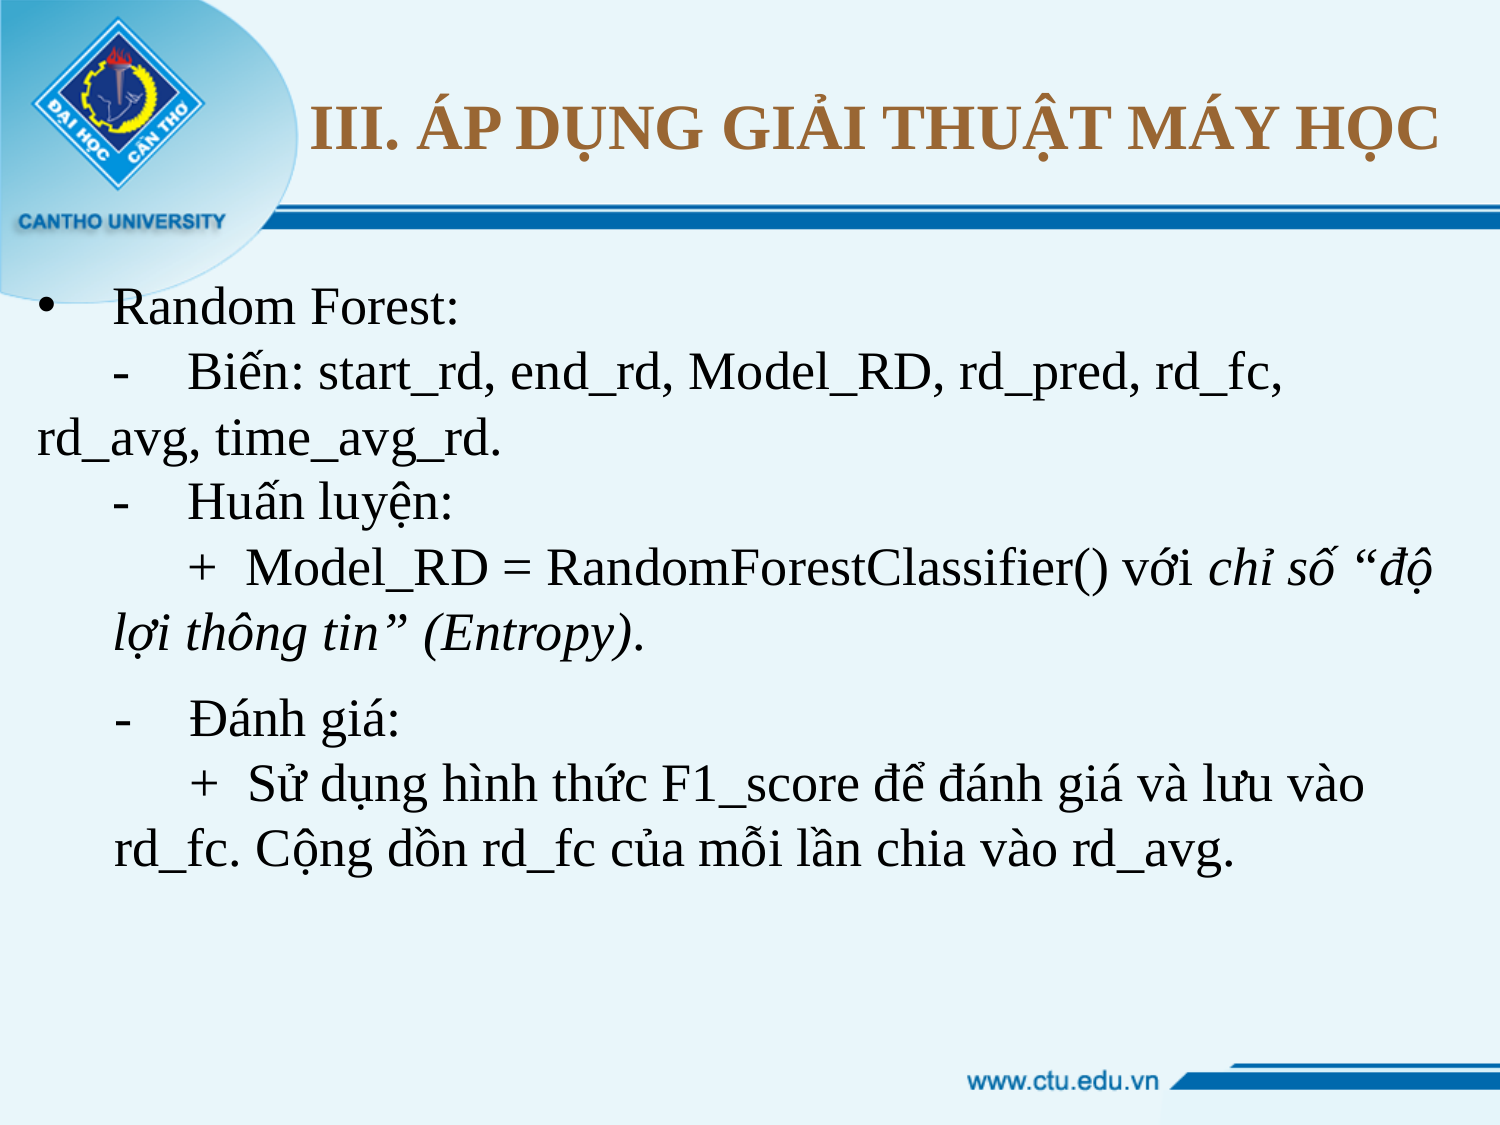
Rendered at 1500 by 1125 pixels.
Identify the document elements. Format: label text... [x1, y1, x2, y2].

title III. ÁP DỤNG GIẢI THUẬT MÁY HỌC [294, 46, 1493, 202]
text_box - Đánh giá: + Sử dụng hình thức F1_score để đánh giá và lưu vào rd_fc. Cộng dồn rd_fc của mỗi lần chia vào rd_avg. [24, 674, 1493, 949]
picture [0, 0, 1500, 1125]
text_box Random Forest: - Biến: start_rd, end_rd, Model_RD, rd_pred, rd_fc, rd_avg, time_avg_rd. - Huấn luyện: + Model_RD = RandomForestClassifier() với chỉ số “độ lợi thông tin” (Entropy). [22, 263, 1477, 700]
